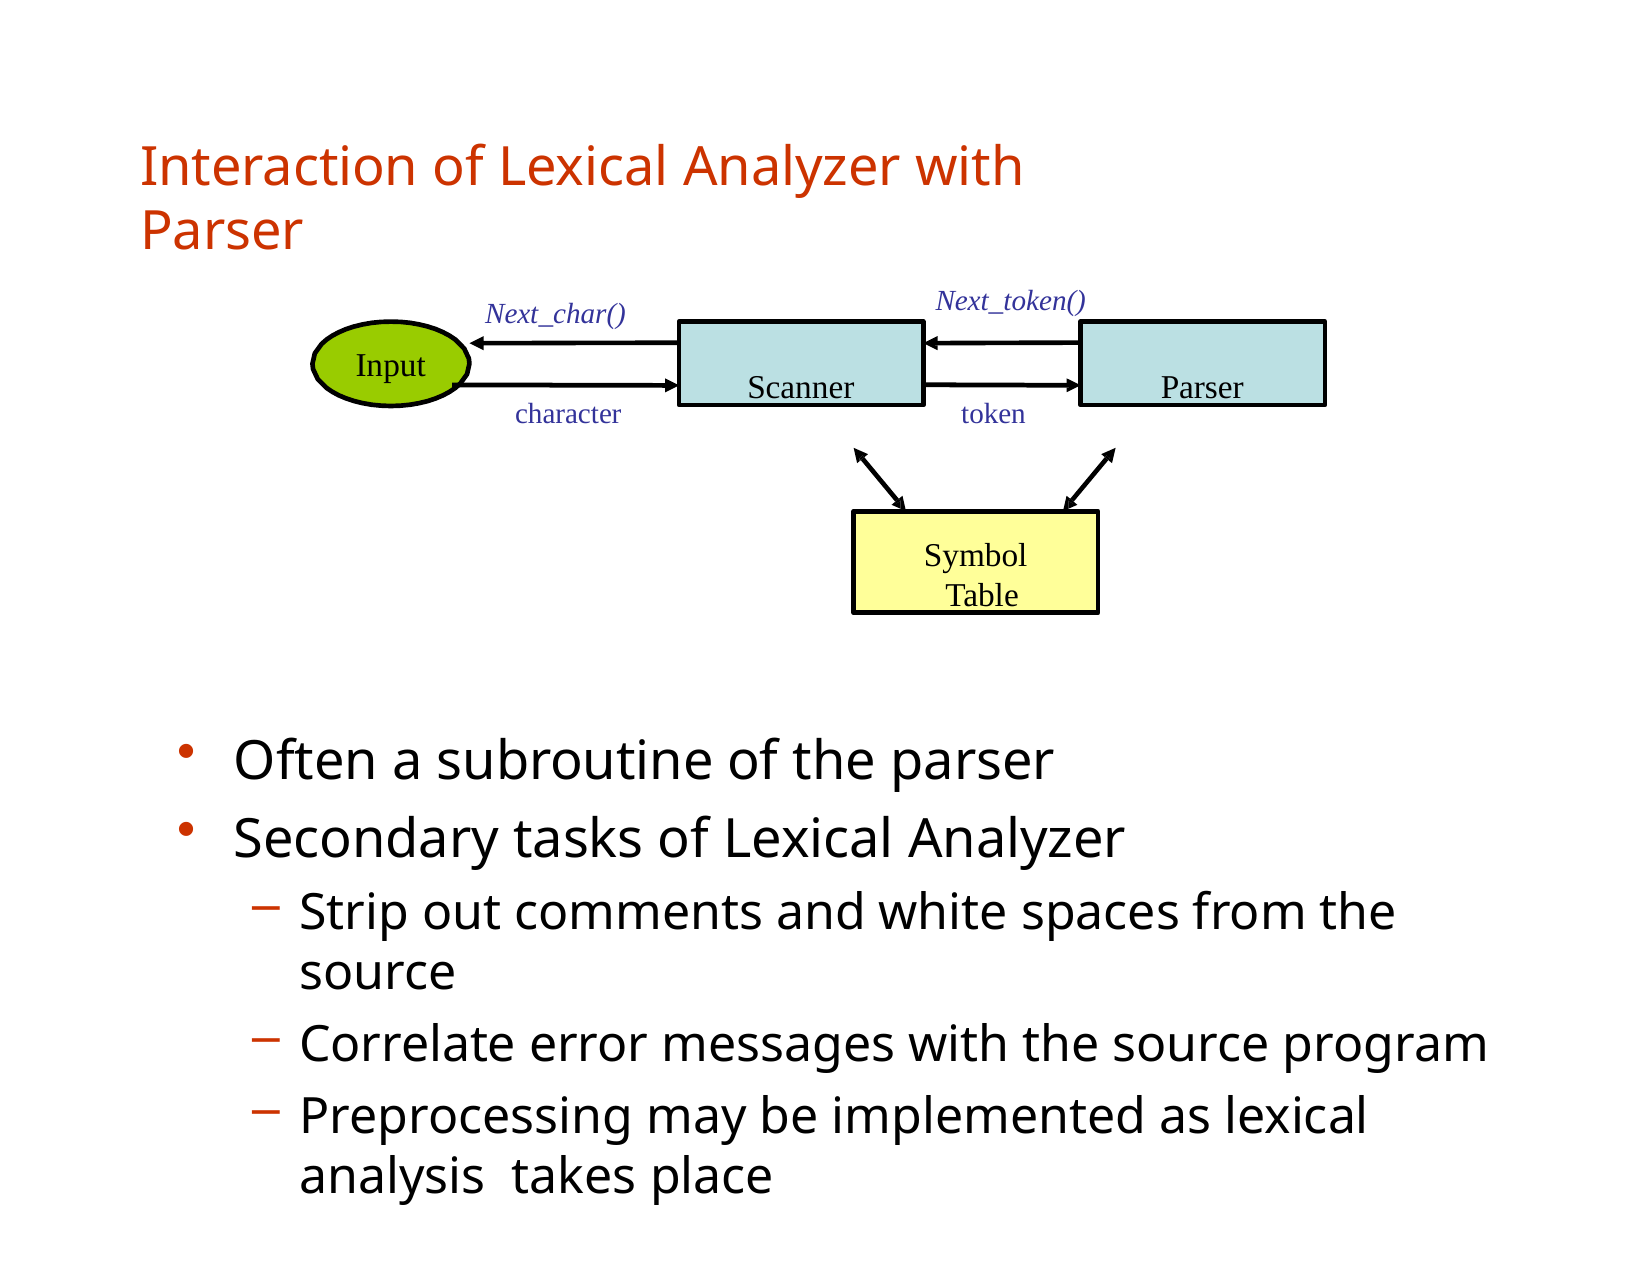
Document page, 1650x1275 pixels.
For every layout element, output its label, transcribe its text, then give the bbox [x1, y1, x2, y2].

text_box [477, 378, 680, 393]
text_box [477, 336, 680, 351]
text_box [309, 318, 473, 409]
text_box Next_char() [483, 291, 629, 329]
text_box Symbol Table [853, 511, 1099, 613]
text_box Often a subroutine of the parser Secondary tasks of Lexical Analyzer Strip out comments and white spaces from the source Correlate error messages with the source program Preprocessing may be implemented as lexical analysis takes place [175, 709, 1514, 1204]
text_box [853, 447, 906, 512]
text_box [1062, 447, 1116, 512]
text_box [923, 336, 1081, 351]
text_box token [959, 392, 1029, 429]
text_box Next_token() [933, 279, 1089, 317]
text_box character [512, 392, 625, 429]
title Interaction of Lexical Analyzer with Parser [138, 128, 1153, 344]
text_box Scanner [679, 321, 924, 406]
text_box Parser [1080, 321, 1325, 406]
text_box [923, 378, 1081, 393]
